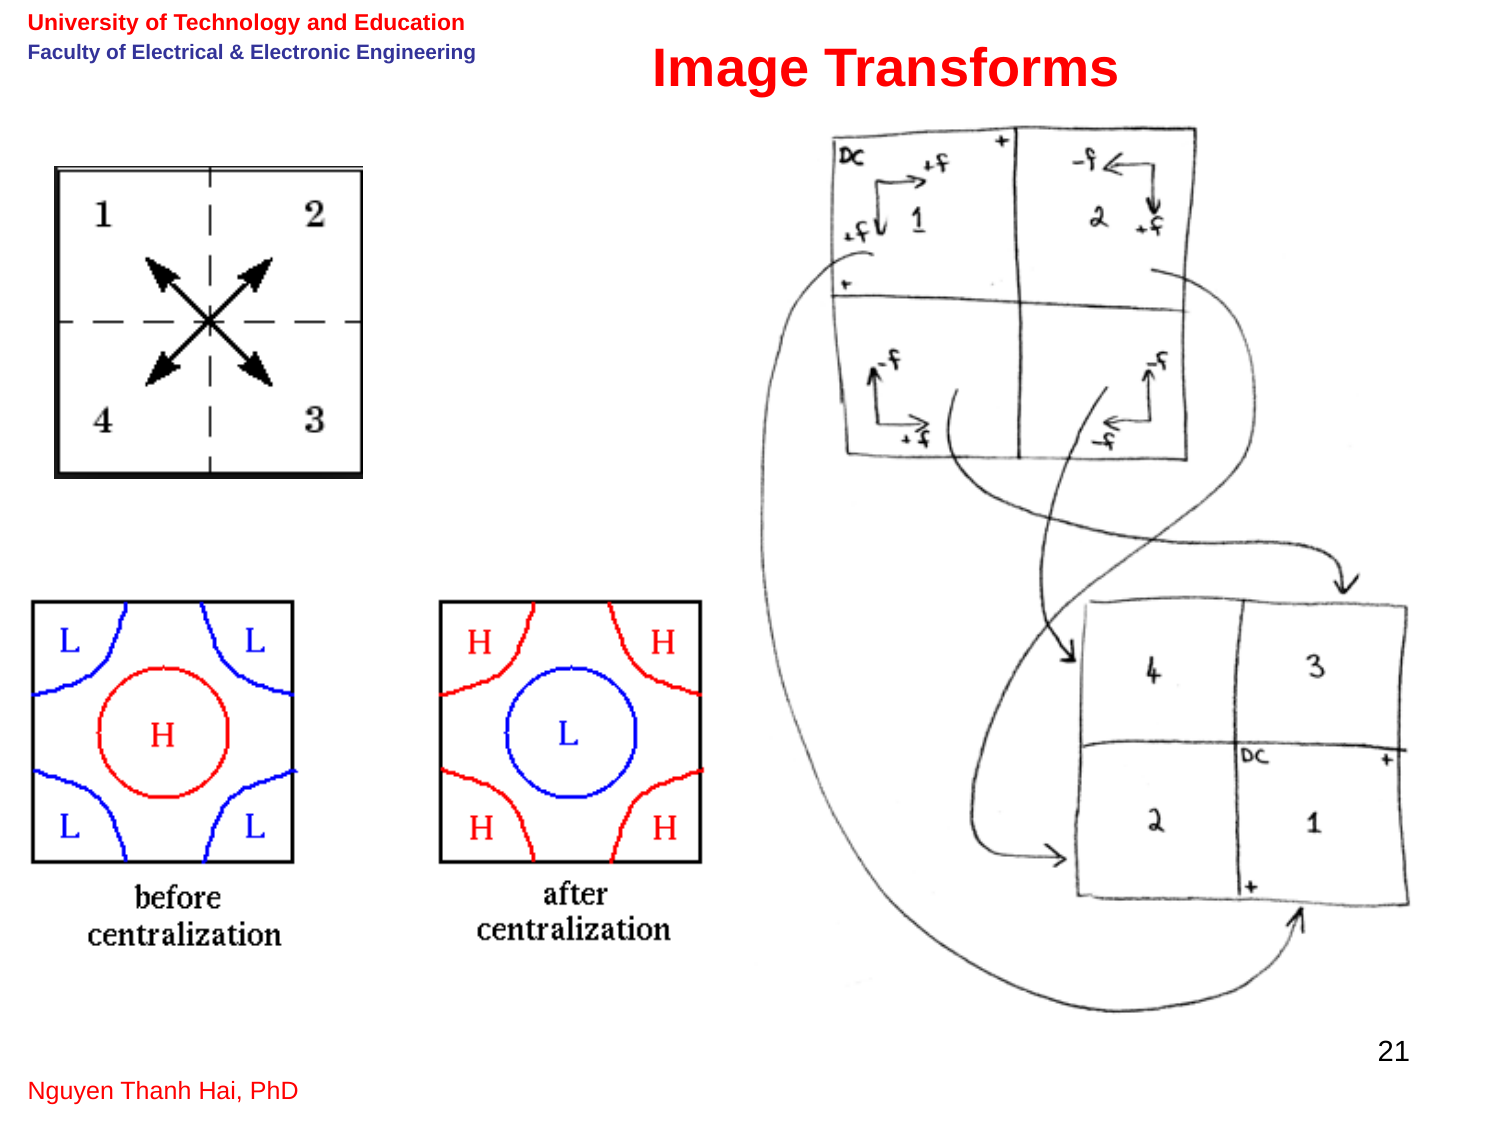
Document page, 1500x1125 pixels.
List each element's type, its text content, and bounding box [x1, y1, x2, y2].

picture [0, 580, 721, 959]
picture [54, 166, 363, 480]
text_box University of Technology and Education Faculty of Electrical & Electronic Engineering [12, 0, 538, 71]
text_box 21 [1074, 1030, 1425, 1103]
text_box Nguyen Thanh Hai, PhD [12, 1067, 363, 1113]
picture [749, 106, 1424, 1024]
text_box Image Transforms [602, 24, 1172, 105]
